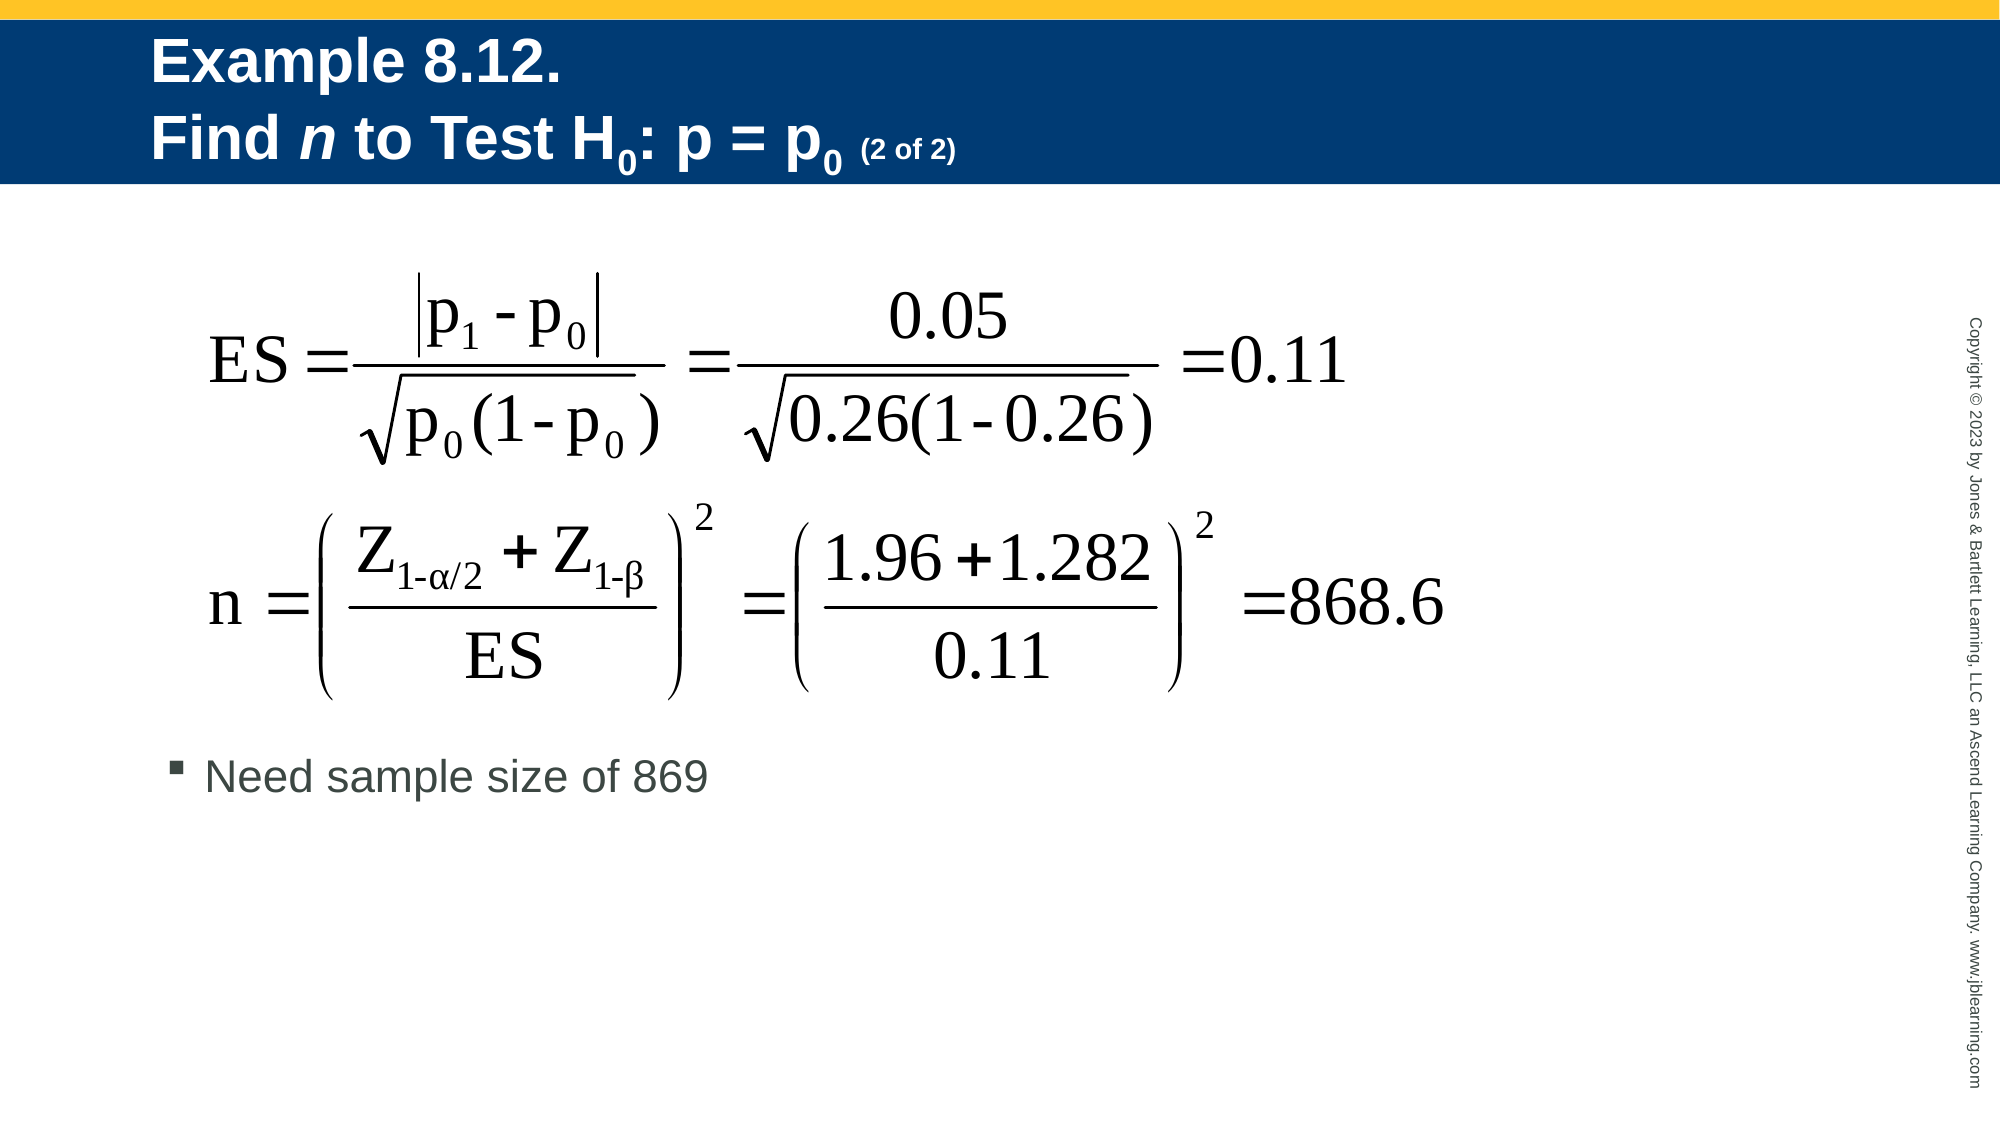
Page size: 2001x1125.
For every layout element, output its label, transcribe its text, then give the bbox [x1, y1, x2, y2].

title Example 8.12. Find n to Test H0: p = p0 (2 of 2) [0, 19, 2000, 185]
list Need sample size of 869 [151, 738, 1840, 1016]
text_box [198, 261, 1458, 713]
